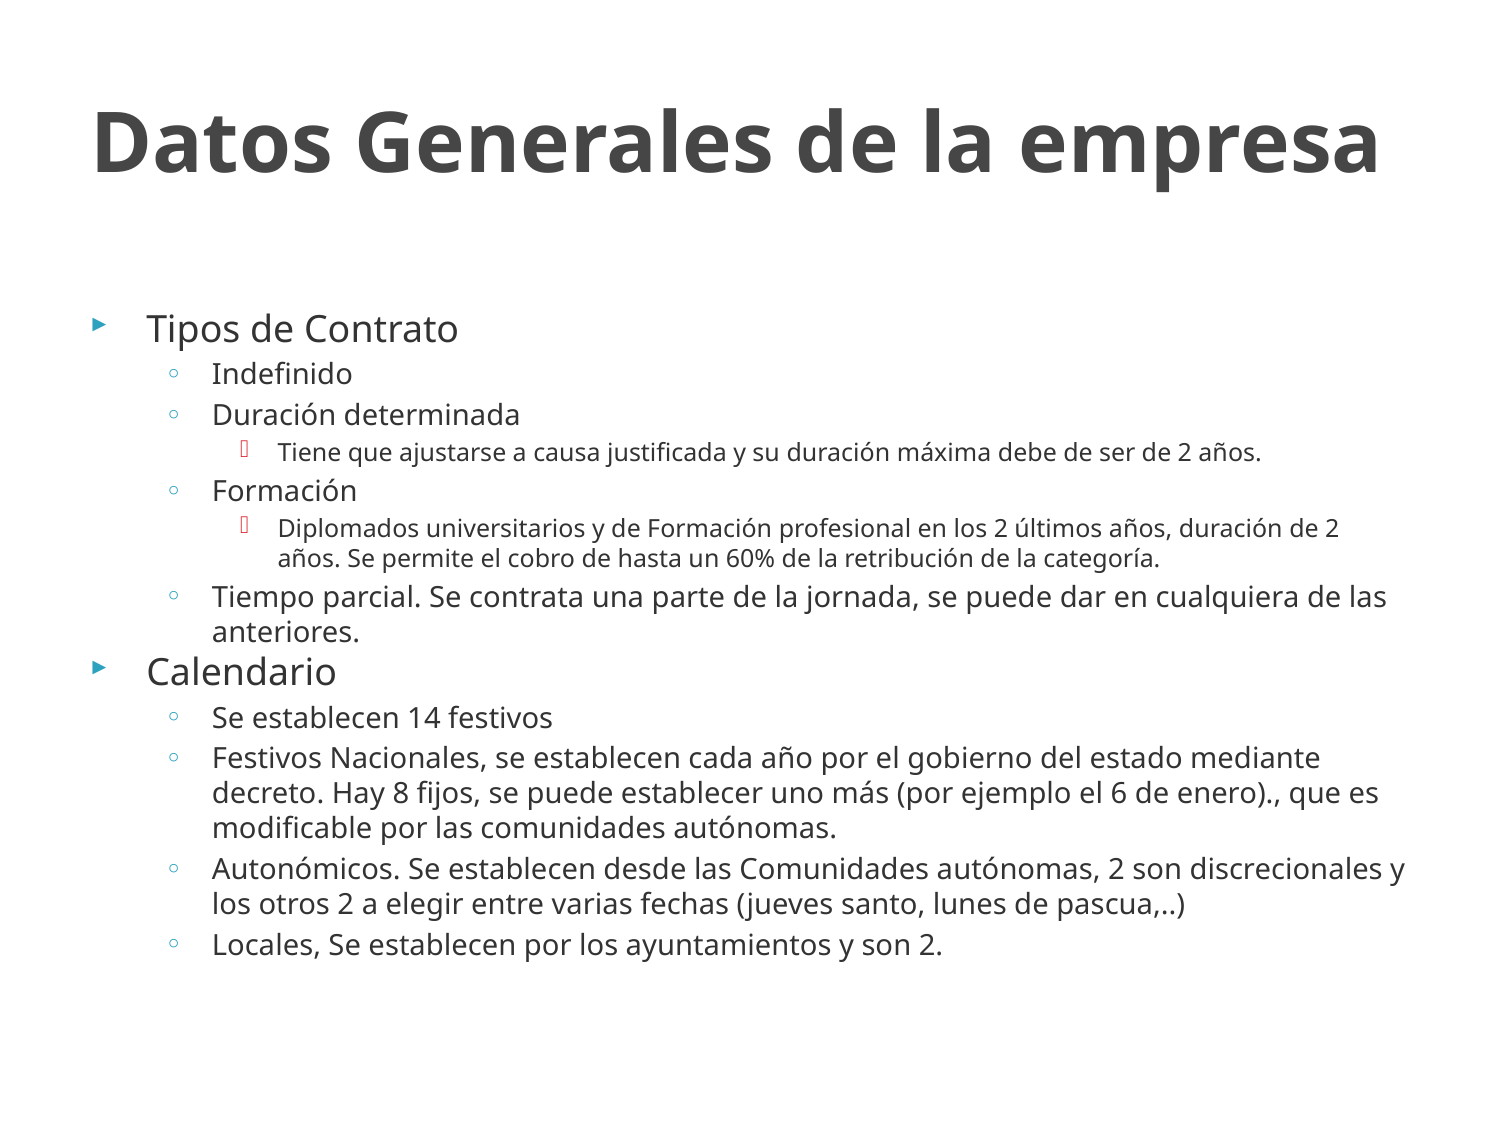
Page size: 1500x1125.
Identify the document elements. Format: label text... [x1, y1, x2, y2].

list Tipos de Contrato Indefinido Duración determinada Tiene que ajustarse a causa justificada y su duración máxima debe de ser de 2 años. Formación Diplomados universitarios y de Formación profesional en los 2 últimos años, duración de 2 años. Se permite el cobro de hasta un 60% de la retribución de la categoría. Tiempo parcial. Se contrata una parte de la jornada, se puede dar en cualquiera de las anteriores. Calendario Se establecen 14 festivos Festivos Nacionales, se establecen cada año por el gobierno del estado mediante decreto. Hay 8 fijos, se puede establecer uno más (por ejemplo el 6 de enero)., que es modificable por las comunidades autónomas. Autonómicos. Se establecen desde las Comunidades autónomas, 2 son discrecionales y los otros 2 a elegir entre varias fechas (jueves santo, lunes de pascua,..) Locales, Se establecen por los ayuntamientos y son 2. [74, 262, 1426, 1006]
title Datos Generales de la empresa [75, 45, 1425, 233]
